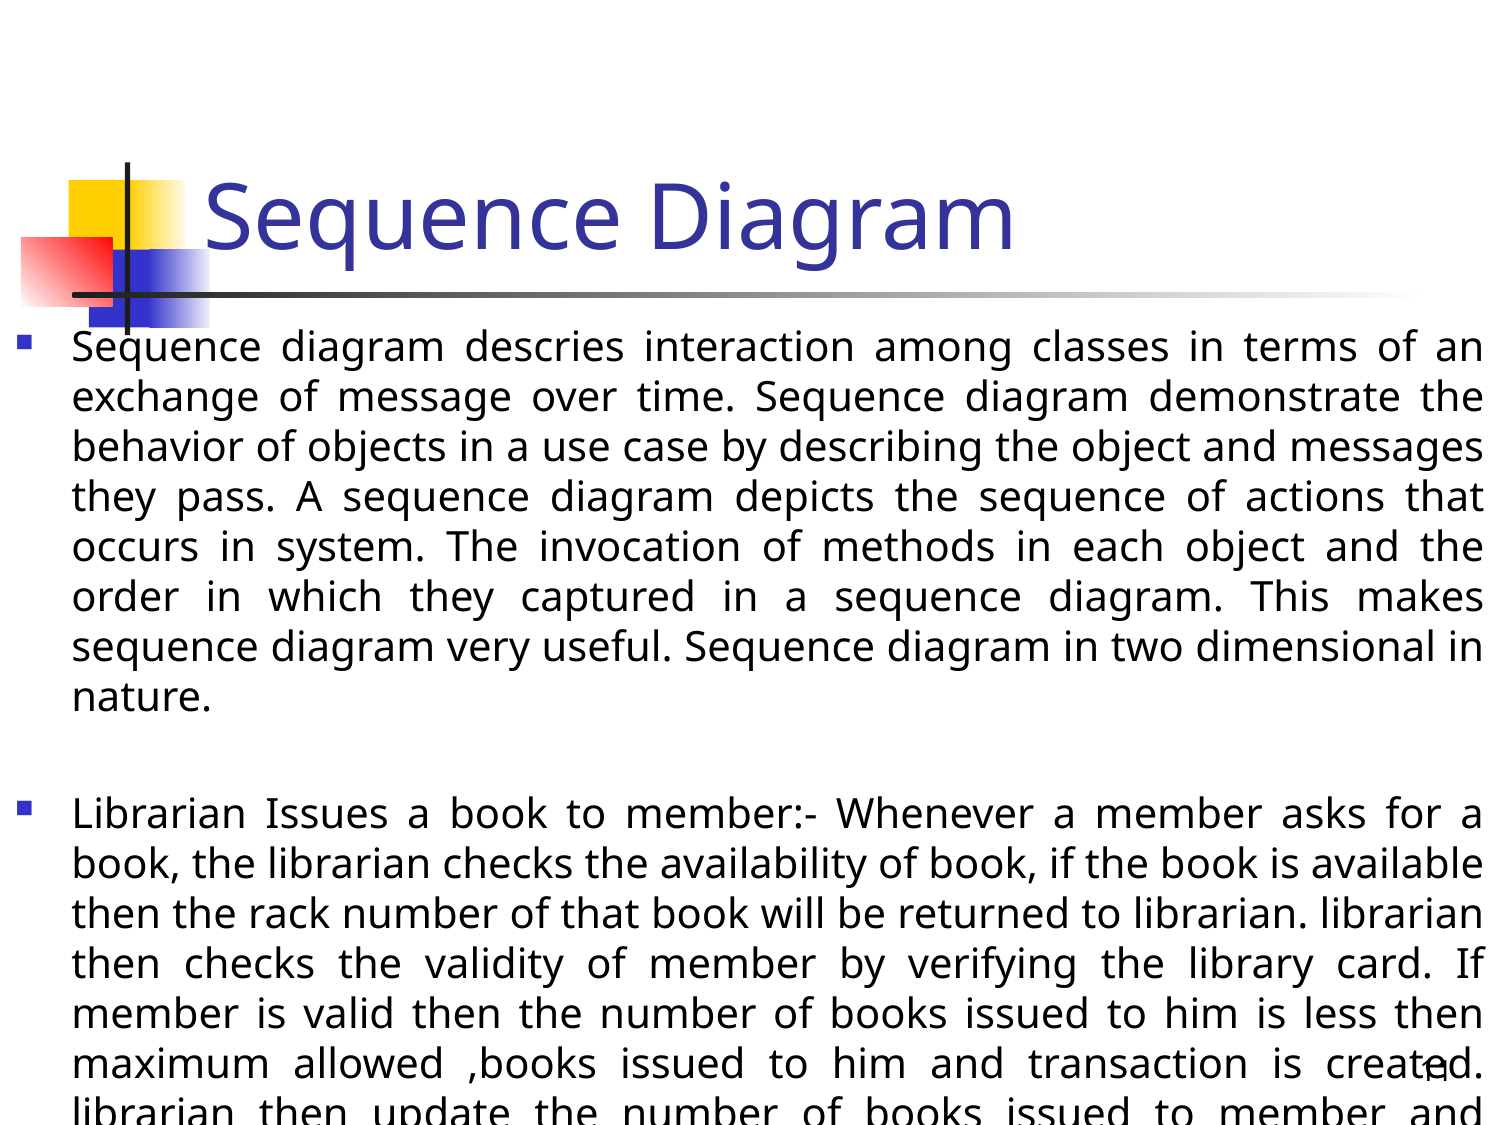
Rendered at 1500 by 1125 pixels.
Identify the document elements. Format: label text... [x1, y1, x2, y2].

list Sequence diagram descries interaction among classes in terms of an exchange of message over time. Sequence diagram demonstrate the behavior of objects in a use case by describing the object and messages they pass. A sequence diagram depicts the sequence of actions that occurs in system. The invocation of methods in each object and the order in which they captured in a sequence diagram. This makes sequence diagram very useful. Sequence diagram in two dimensional in nature. Librarian Issues a book to member:- Whenever a member asks for a book, the librarian checks the availability of book, if the book is available then the rack number of that book will be returned to librarian. librarian then checks the validity of member by verifying the library card. If member is valid then the number of books issued to him is less then maximum allowed ,books issued to him and transaction is created. librarian then update the number of books issued to member and status of book [0, 312, 1500, 1007]
title Sequence Diagram [188, 34, 1468, 276]
slide_number 11 [1154, 1023, 1468, 1100]
